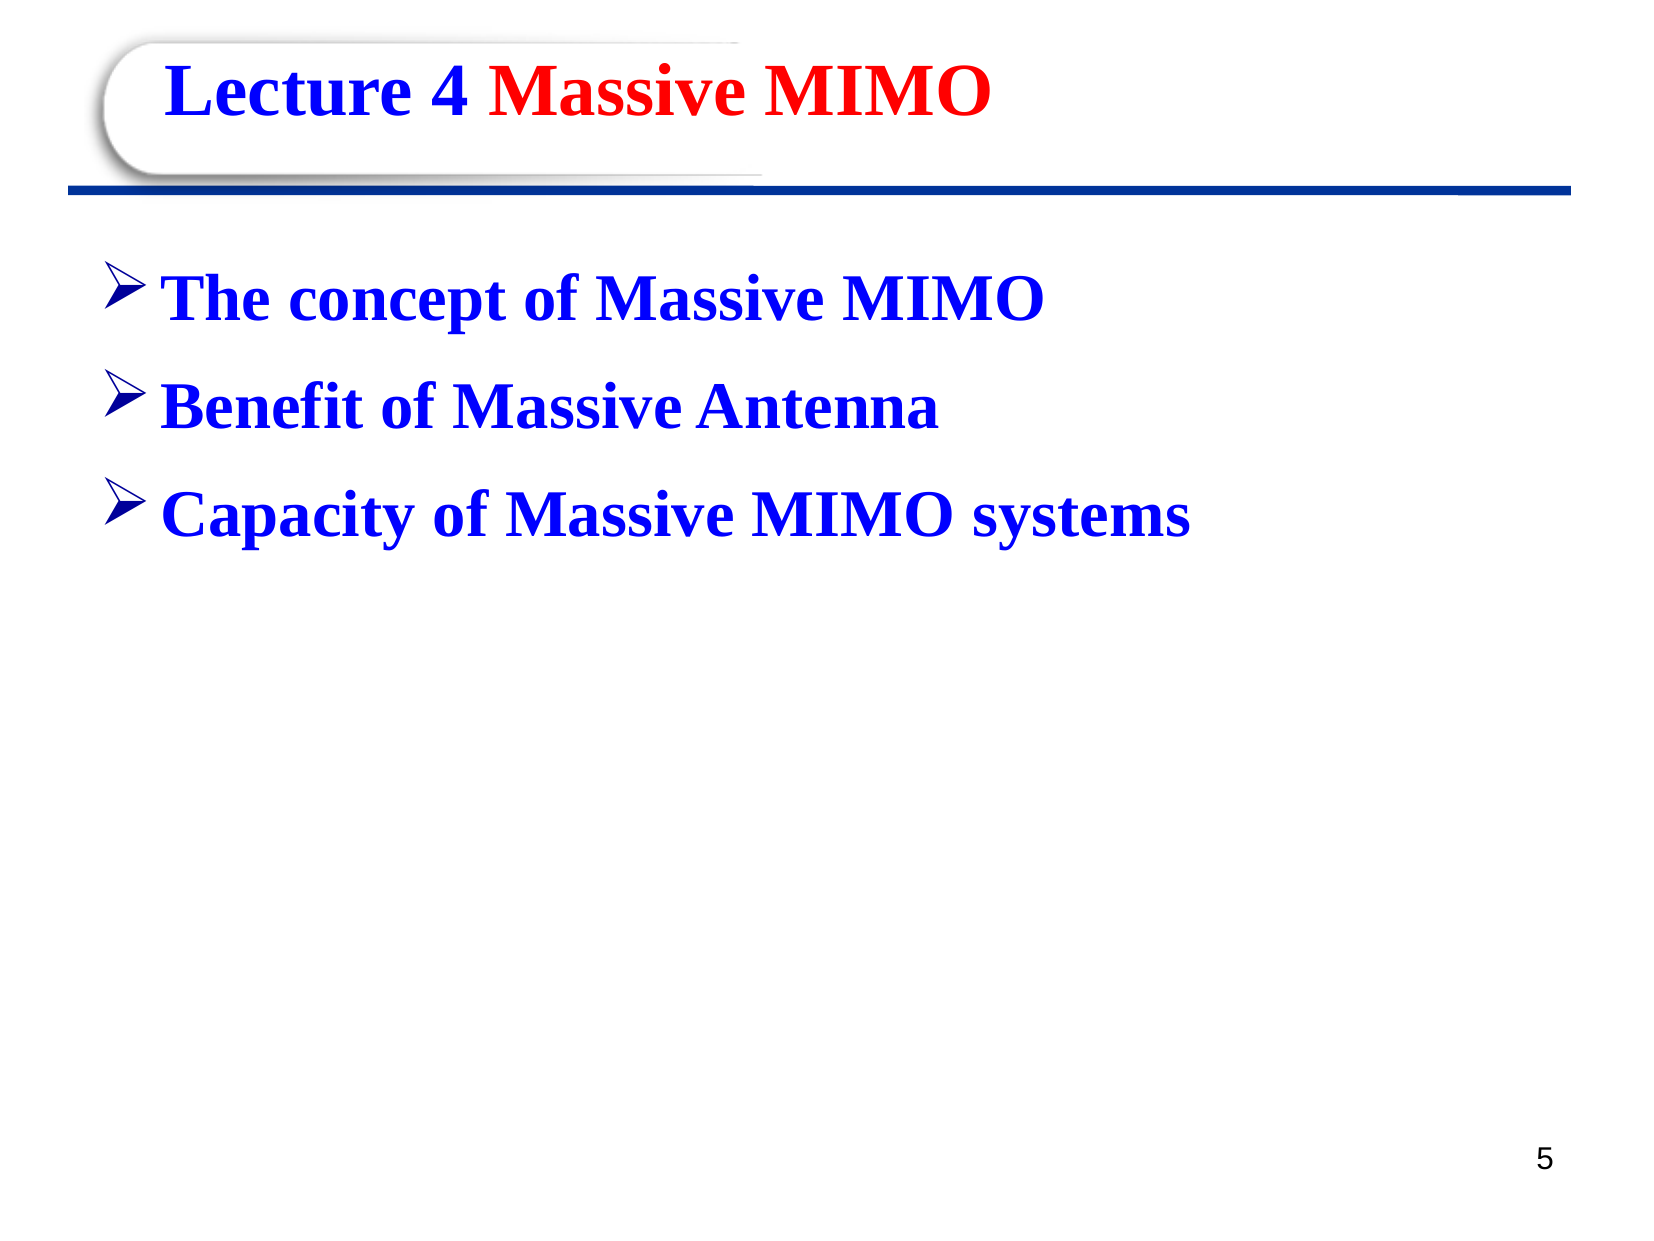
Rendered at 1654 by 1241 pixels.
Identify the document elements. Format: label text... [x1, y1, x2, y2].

picture [84, 19, 1067, 204]
list The concept of Massive MIMO Benefit of Massive Antenna Capacity of Massive MIMO systems [82, 229, 1572, 1140]
slide_number 5 [1185, 1129, 1572, 1216]
title Lecture 4 Massive MIMO [147, 49, 1572, 160]
